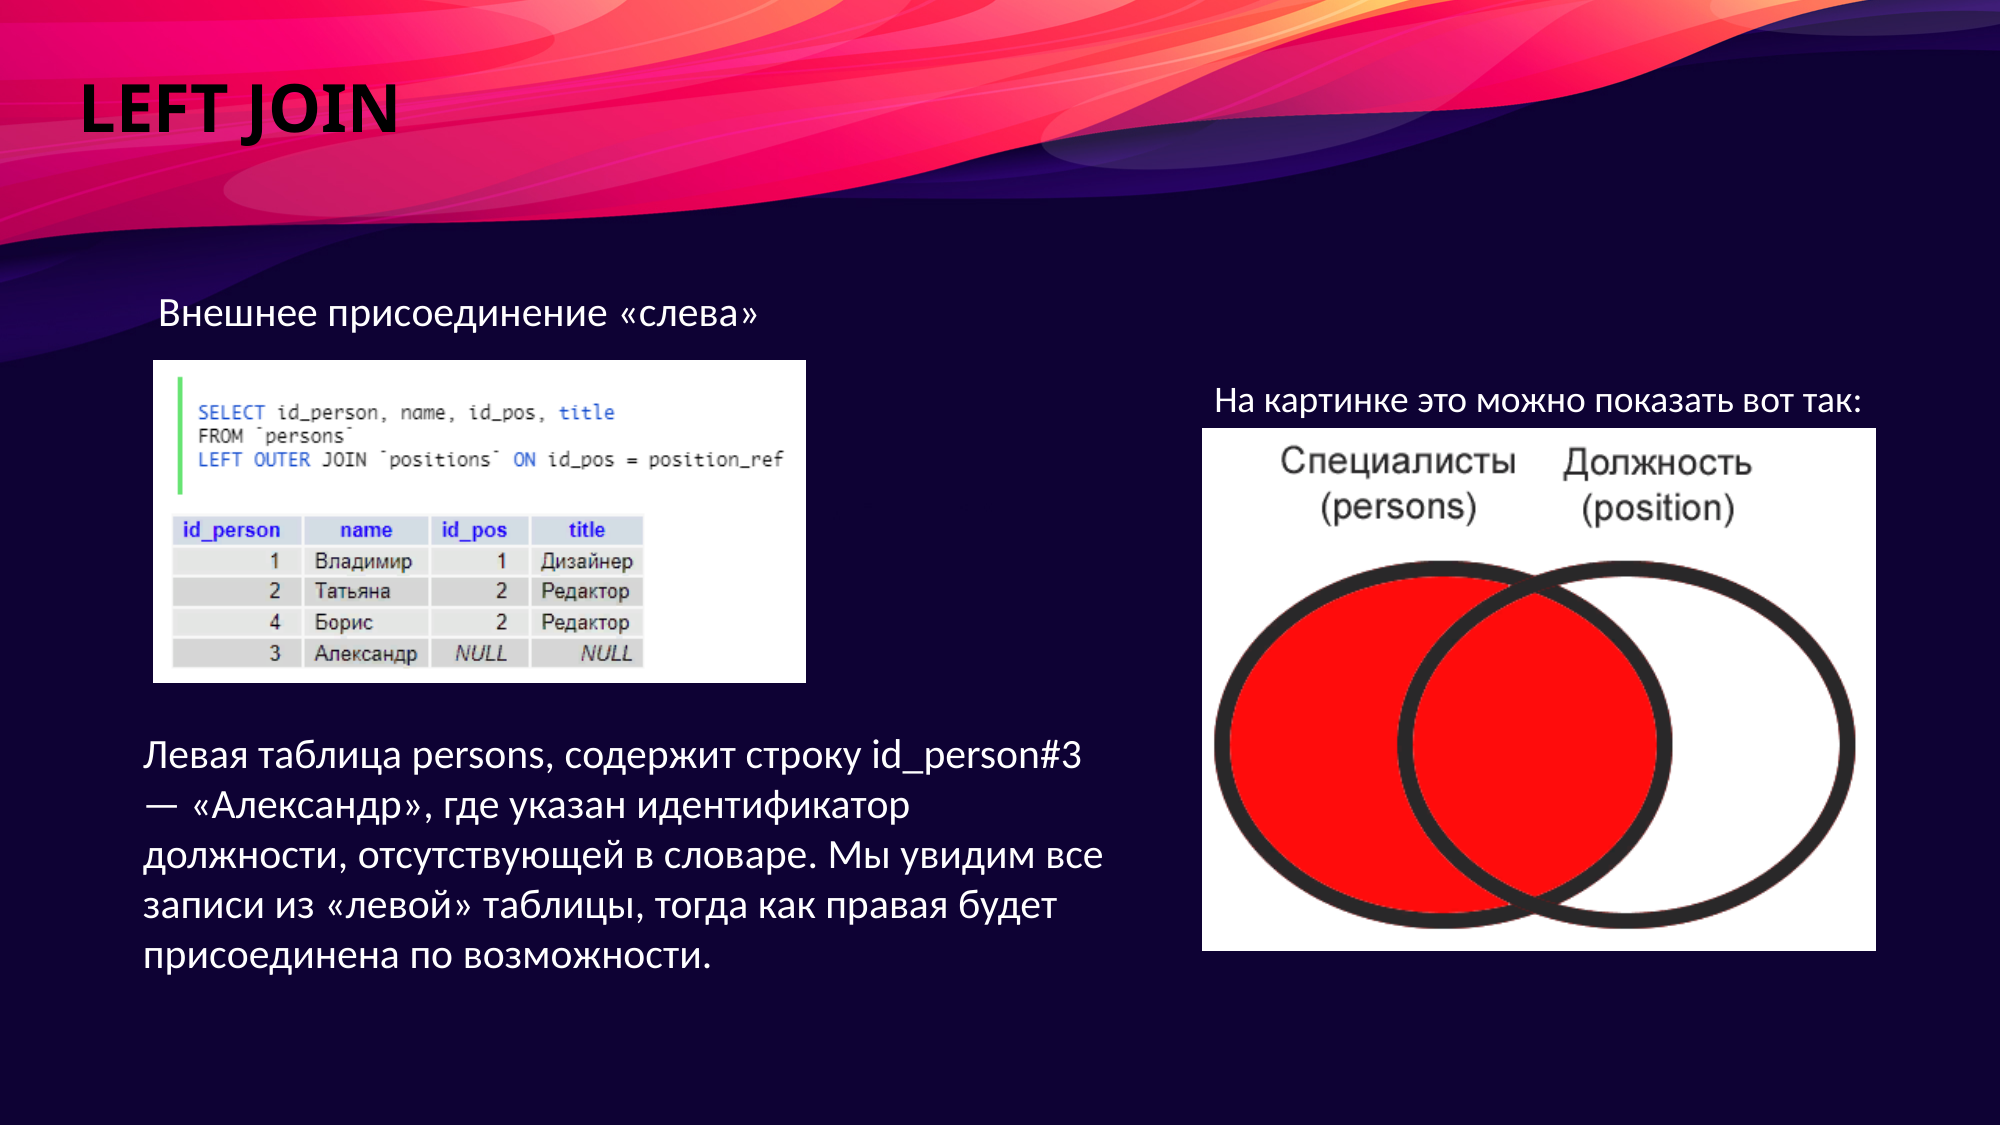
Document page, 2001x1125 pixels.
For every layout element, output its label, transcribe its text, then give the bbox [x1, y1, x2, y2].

text_box Левая таблица persons, содержит строку id_person#3 — «Александр», где указан идентификатор должности, отсутствующей в словаре. Мы увидим все записи из «левой» таблицы, тогда как правая будет присоединена по возможности. [128, 719, 1129, 985]
title LEFT JOIN [63, 0, 1789, 222]
text_box На картинке это можно показать вот так: [1199, 368, 1879, 428]
picture [0, 0, 2000, 1125]
text_box Внешнее присоединение «слева» [143, 276, 1468, 342]
